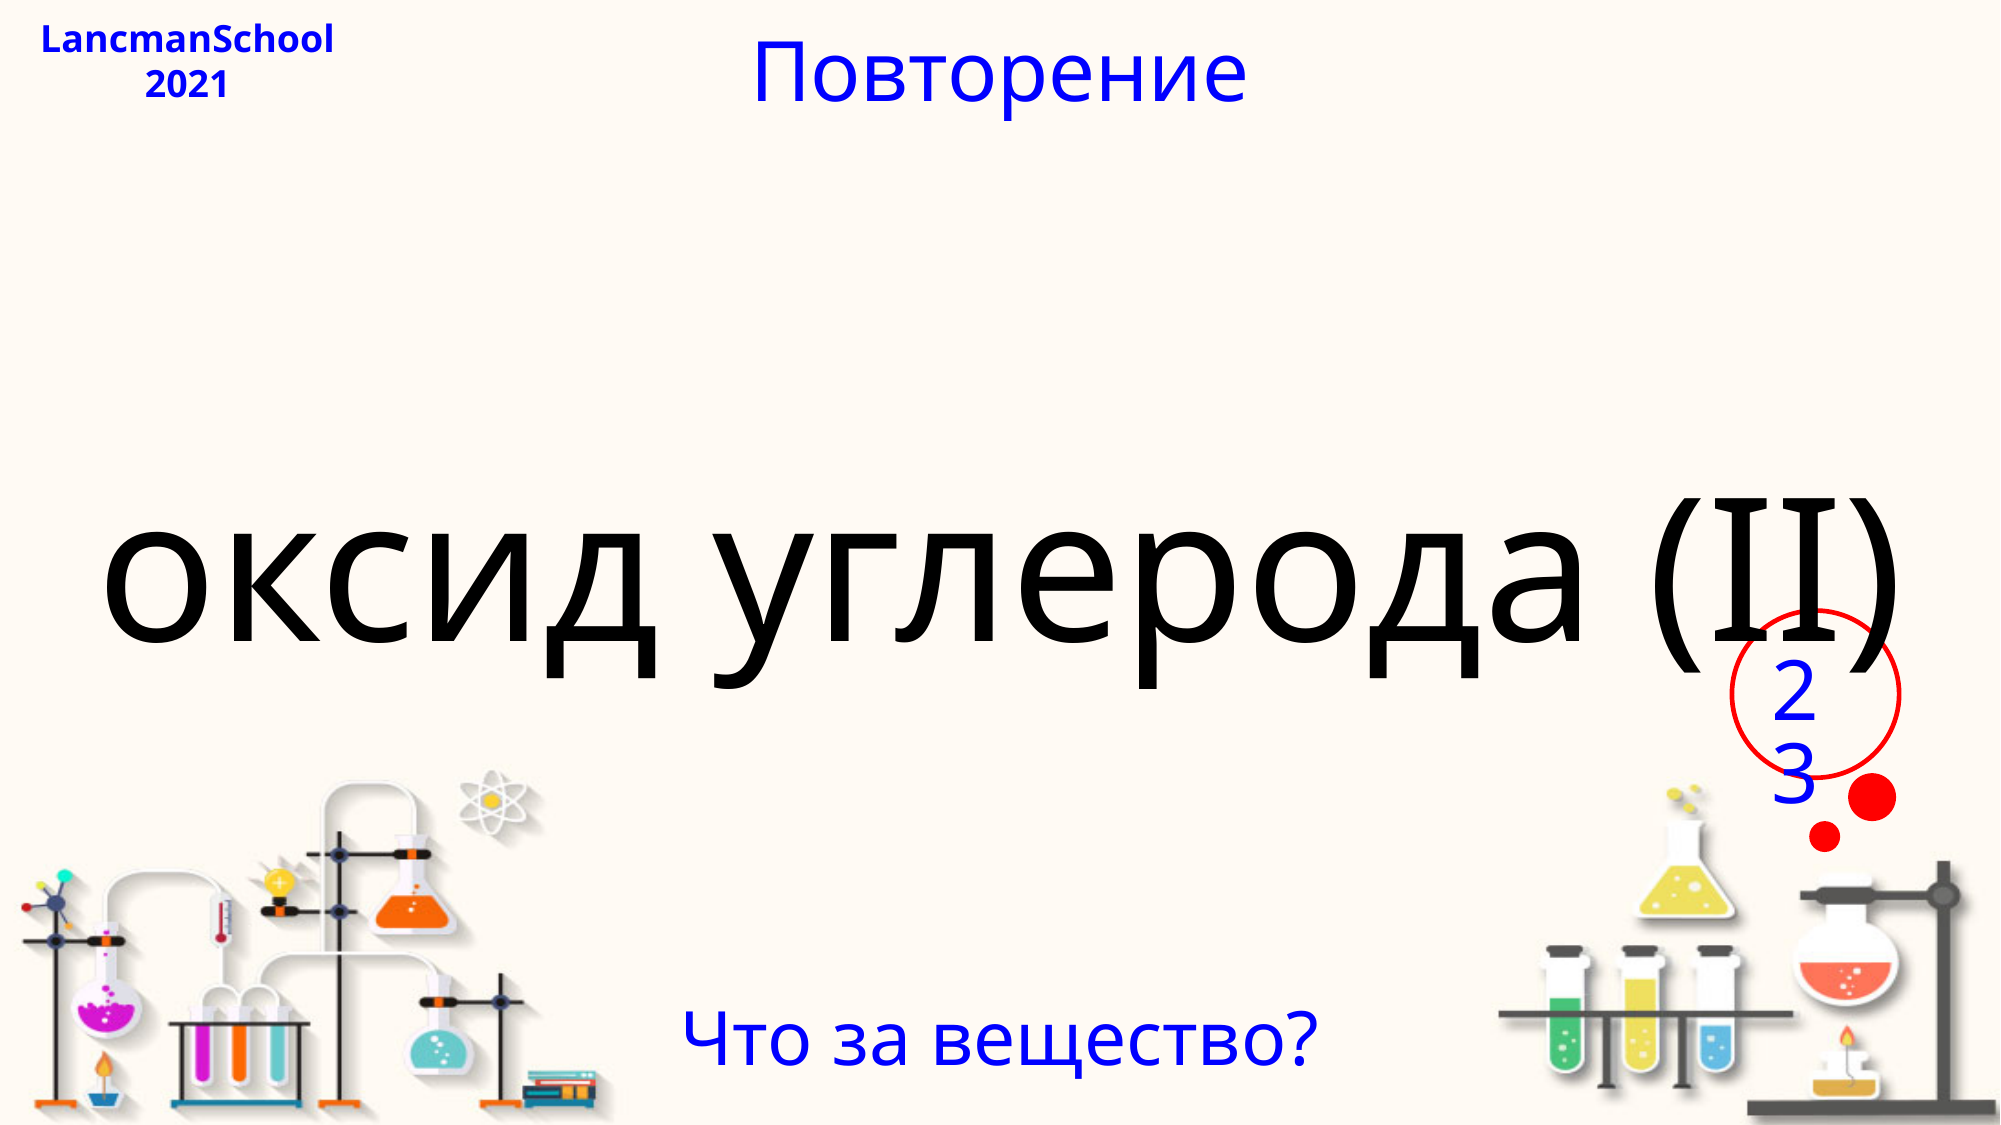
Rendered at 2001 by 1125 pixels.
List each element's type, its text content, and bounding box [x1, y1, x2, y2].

text_box LancmanSchool 2021 [25, 7, 351, 113]
text_box Повторение [483, 10, 1517, 126]
picture [0, 190, 2000, 1125]
text_box [0, 0, 2000, 190]
